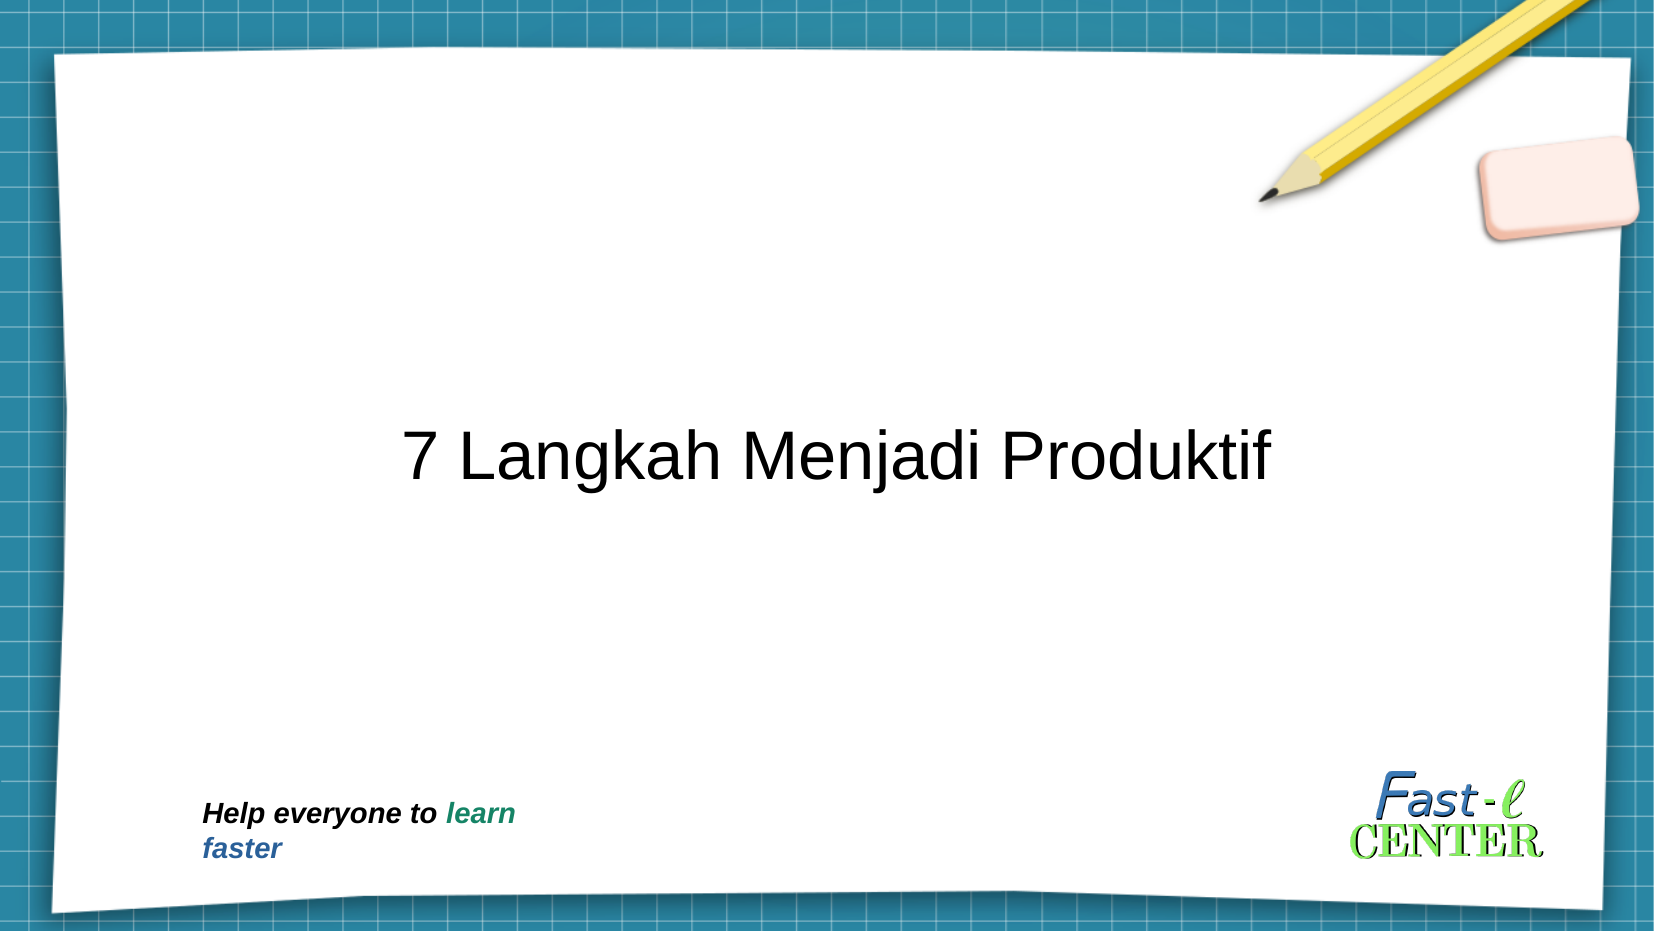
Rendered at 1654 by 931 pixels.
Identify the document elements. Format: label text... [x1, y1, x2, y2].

text_box Help everyone to learn faster [187, 787, 618, 835]
picture [0, 0, 1654, 931]
text_box 7 Langkah Menjadi Produktif [187, 375, 1487, 529]
